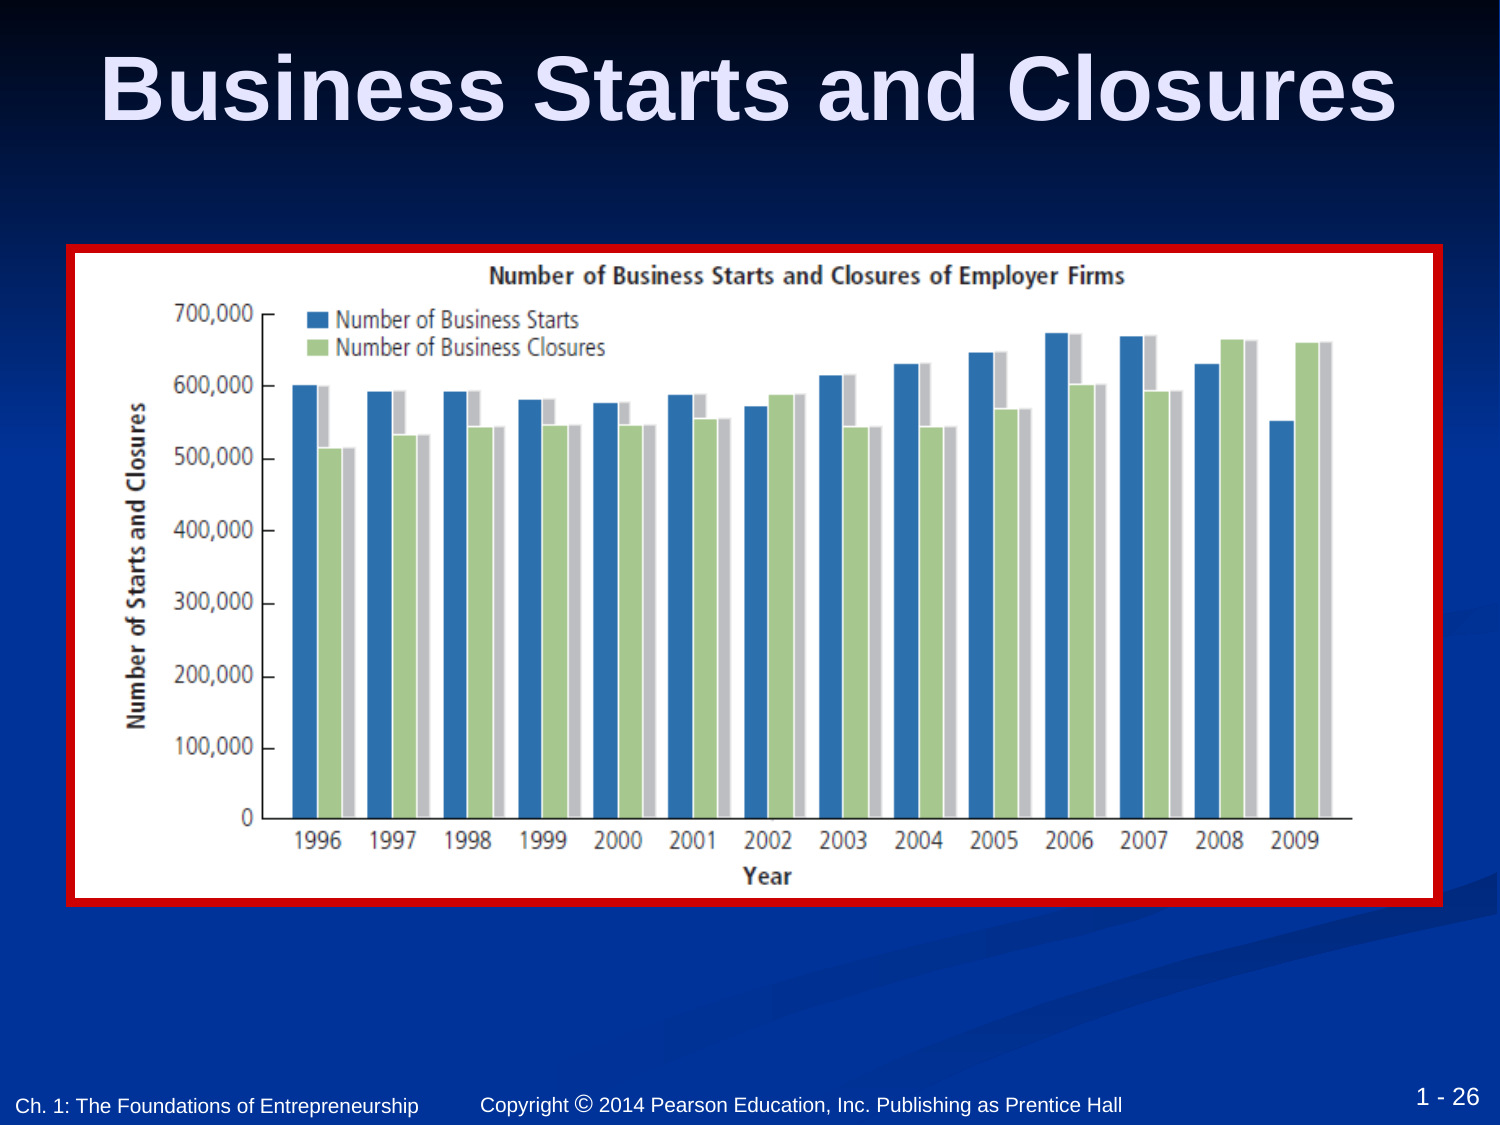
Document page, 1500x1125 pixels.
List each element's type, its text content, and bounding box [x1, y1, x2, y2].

footer Ch. 1: The Foundations of Entrepreneurship [0, 1046, 488, 1125]
slide_number 1 - [1144, 1039, 1496, 1119]
title Business Starts and Closures [74, 44, 1426, 233]
picture [74, 252, 1434, 898]
